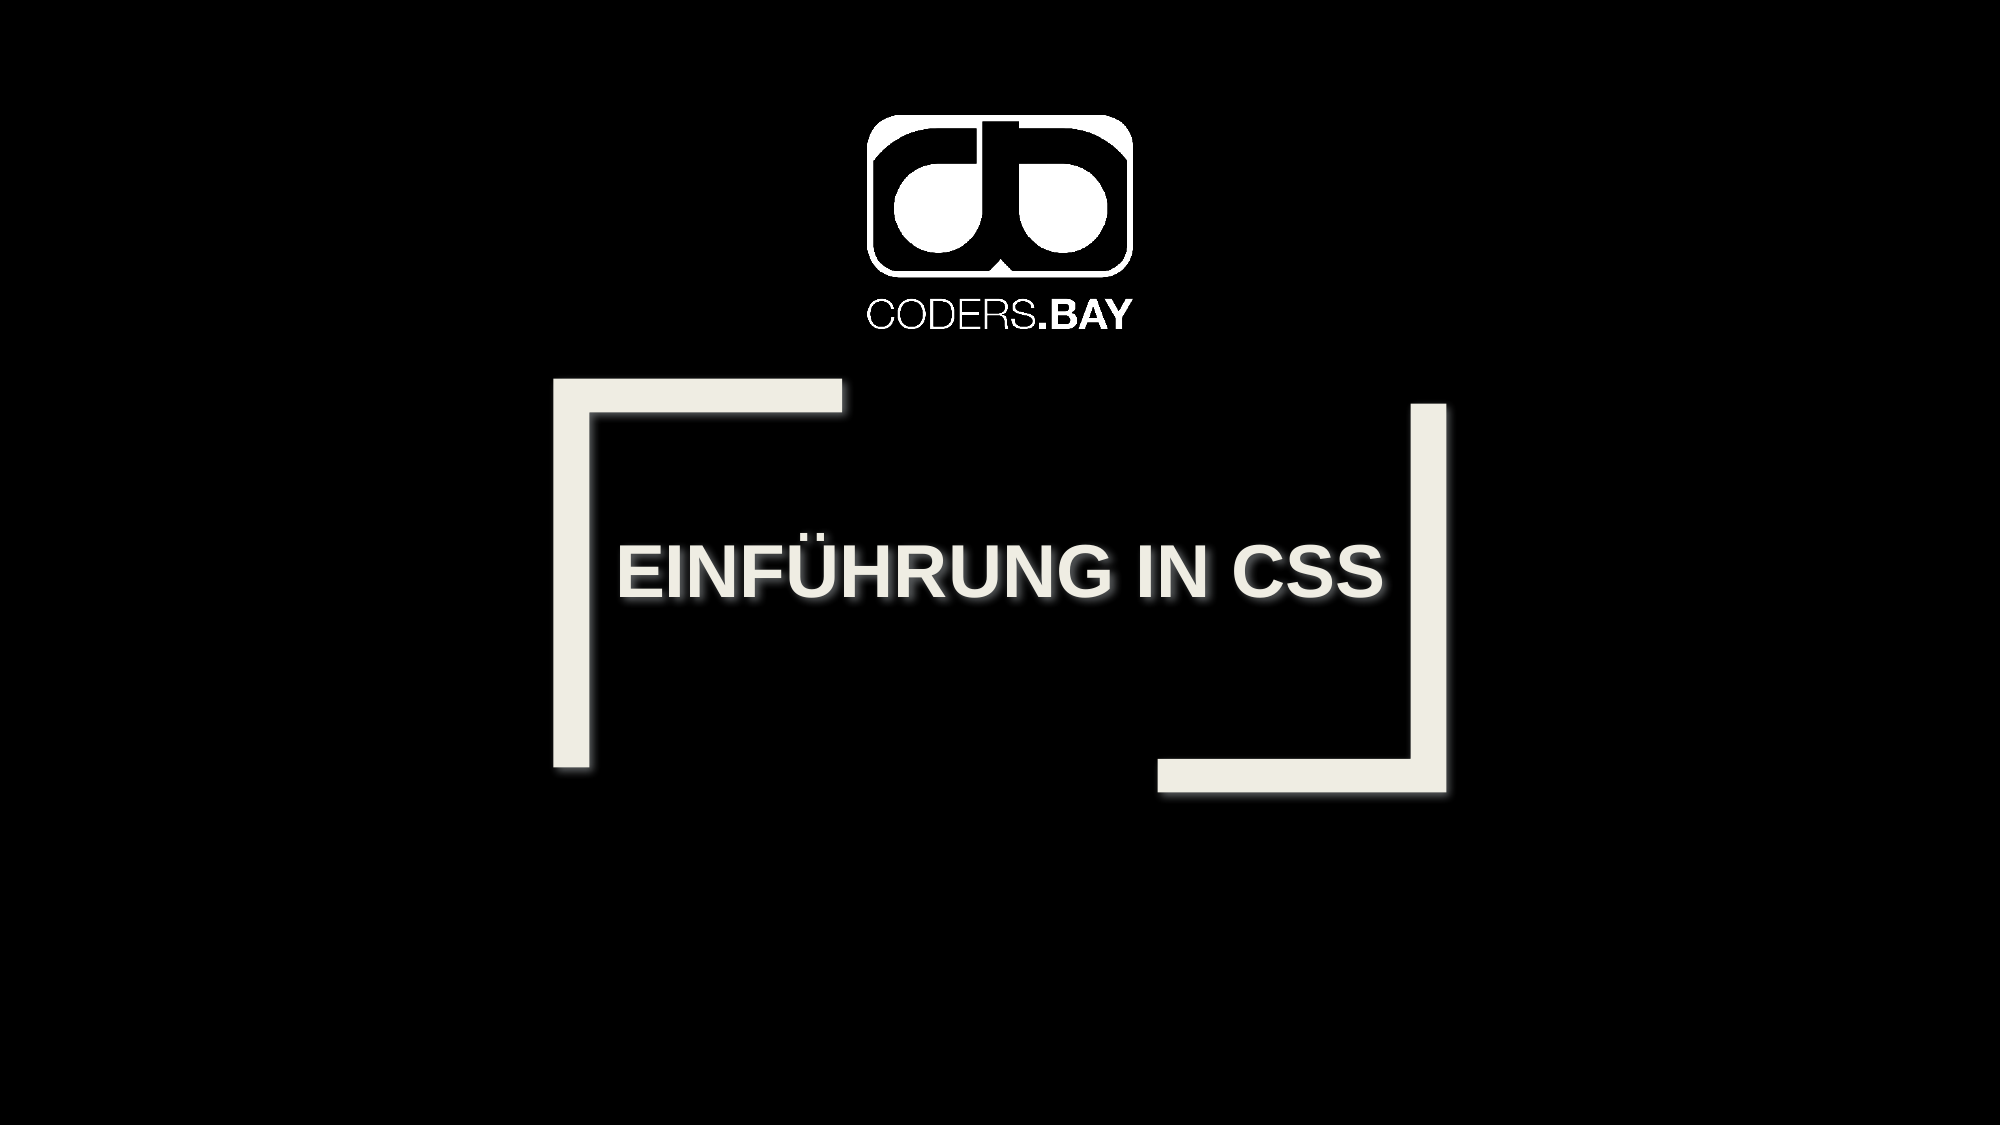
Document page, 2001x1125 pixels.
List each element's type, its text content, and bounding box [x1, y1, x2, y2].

picture [867, 115, 1133, 329]
title Einführung in CSS [595, 442, 1406, 704]
